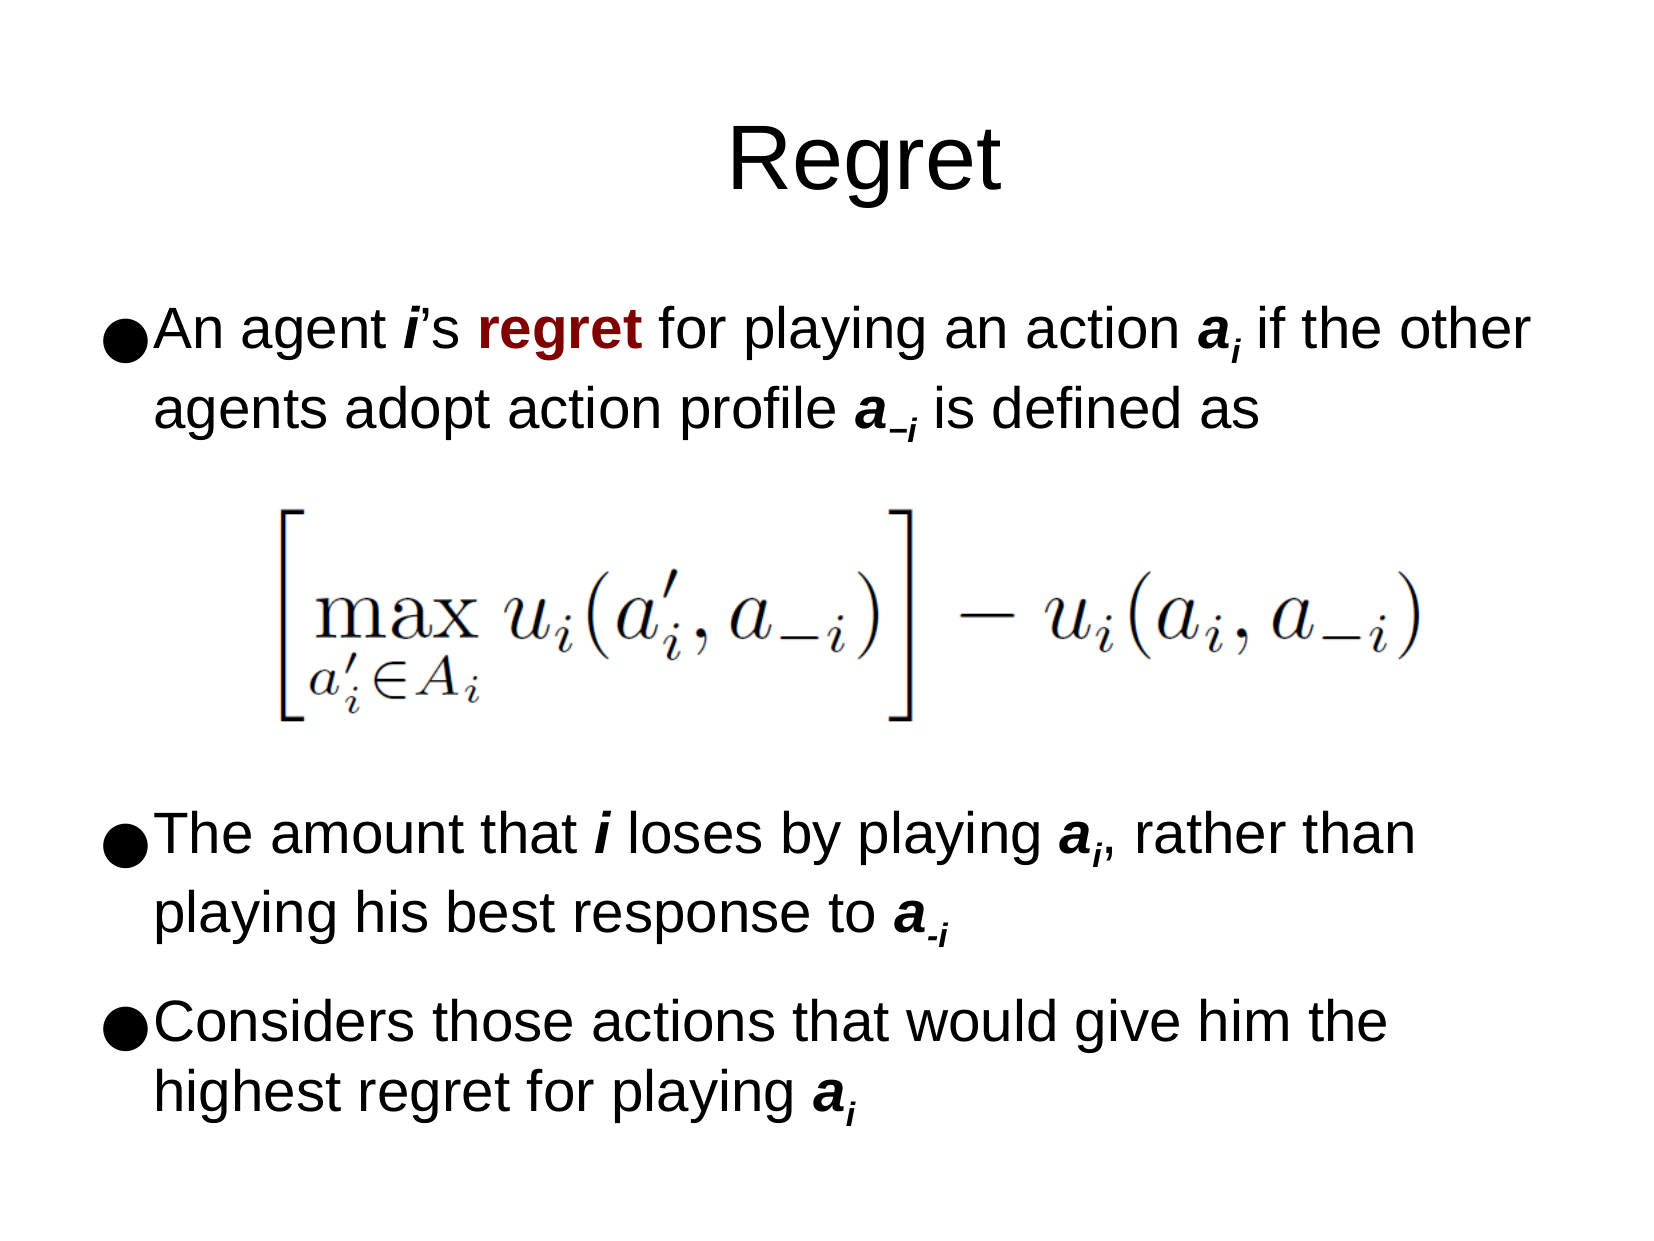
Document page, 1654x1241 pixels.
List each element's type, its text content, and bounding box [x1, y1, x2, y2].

text_box The amount that i loses by playing ai, rather than playing his best response to a-i Considers those actions that would give him the highest regret for playing ai [82, 794, 1571, 1132]
text_box An agent i’s regret for playing an action ai if the other agents adopt action profile a−i is defined as [82, 290, 1571, 471]
picture [235, 460, 1427, 745]
text_box Regret [82, 49, 1571, 257]
